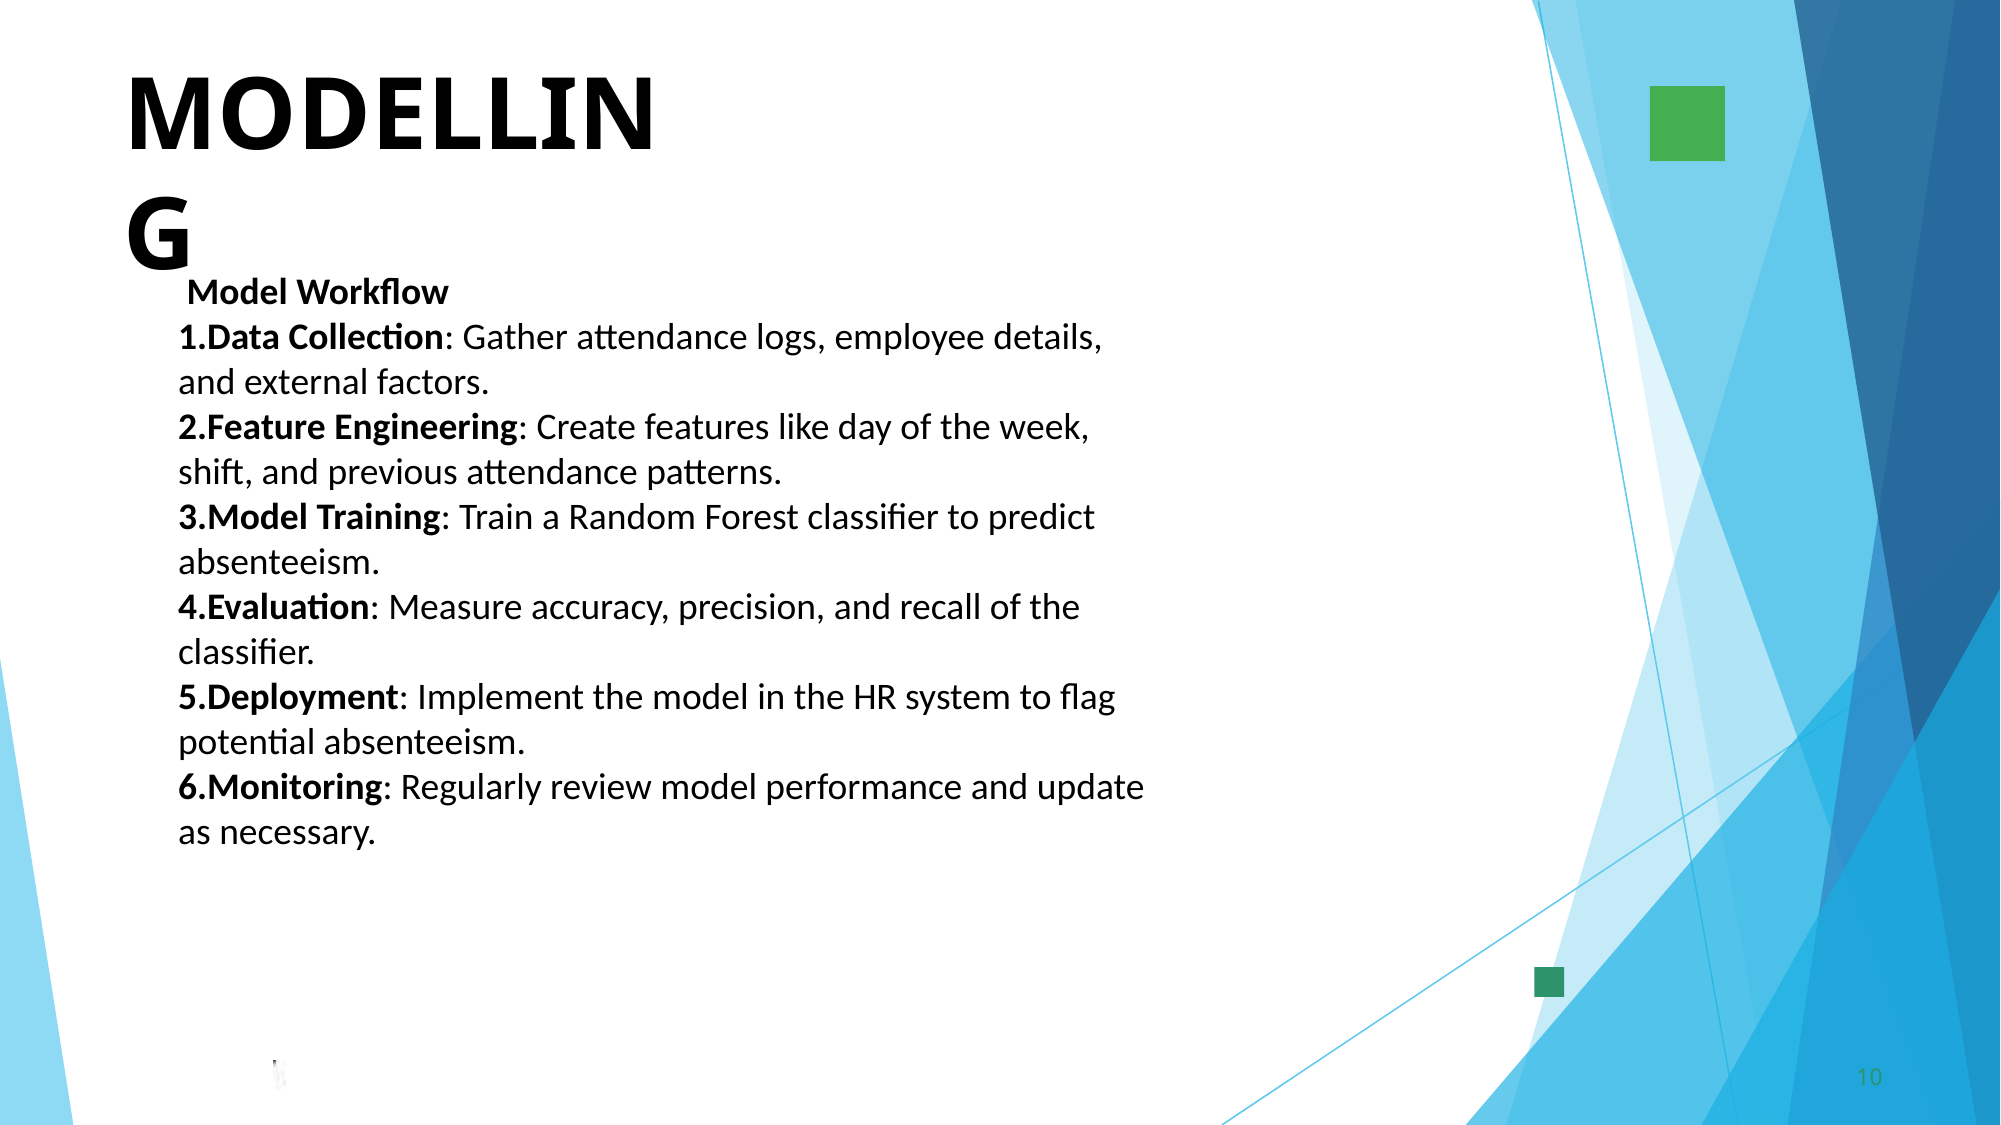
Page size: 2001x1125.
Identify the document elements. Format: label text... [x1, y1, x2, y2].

text_box [1534, 967, 1565, 997]
text_box Model Workflow Data Collection: Gather attendance logs, employee details, and external factors. Feature Engineering: Create features like day of the week, shift, and previous attendance patterns. Model Training: Train a Random Forest classifier to predict absenteeism. Evaluation: Measure accuracy, precision, and recall of the classifier. Deployment: Implement the model in the HR system to flag potential absenteeism. Monitoring: Regularly review model performance and update as necessary. [163, 259, 1164, 860]
text_box MODELLING [121, 47, 664, 290]
text_box [1649, 86, 1725, 162]
picture [273, 1060, 287, 1091]
text_box 10 [1849, 1061, 1888, 1095]
